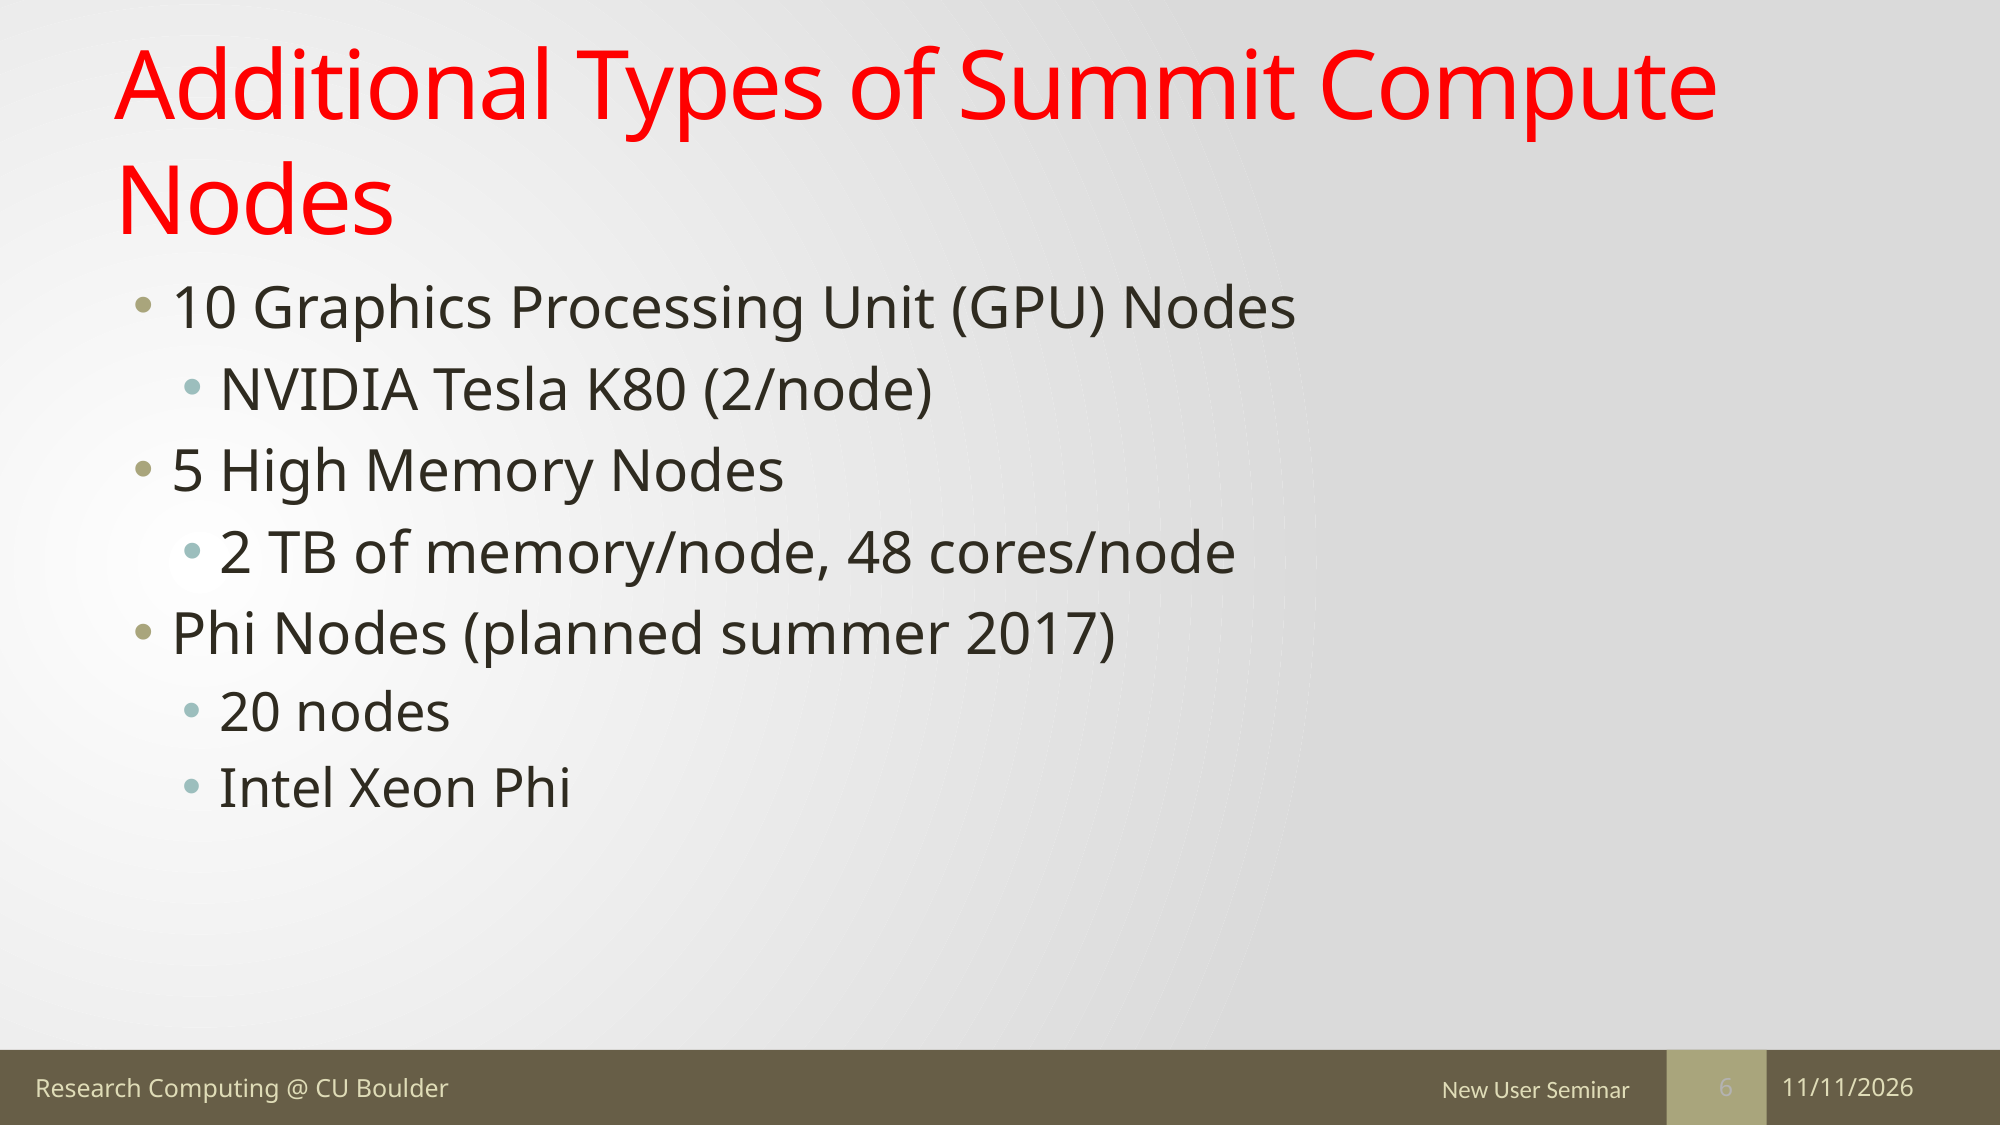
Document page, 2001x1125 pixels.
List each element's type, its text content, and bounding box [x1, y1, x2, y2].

slide_number 6 [1686, 1065, 1749, 1111]
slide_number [1766, 1058, 1987, 1119]
footer New User Seminar [714, 1058, 1646, 1119]
title Additional Types of Summit Compute Nodes [99, 45, 1892, 233]
list 10 Graphics Processing Unit (GPU) Nodes NVIDIA Tesla K80 (2/node) 5 High Memory Nodes 2 TB of memory/node, 48 cores/node Phi Nodes (planned summer 2017) 20 nodes Intel Xeon Phi [99, 262, 1892, 1032]
